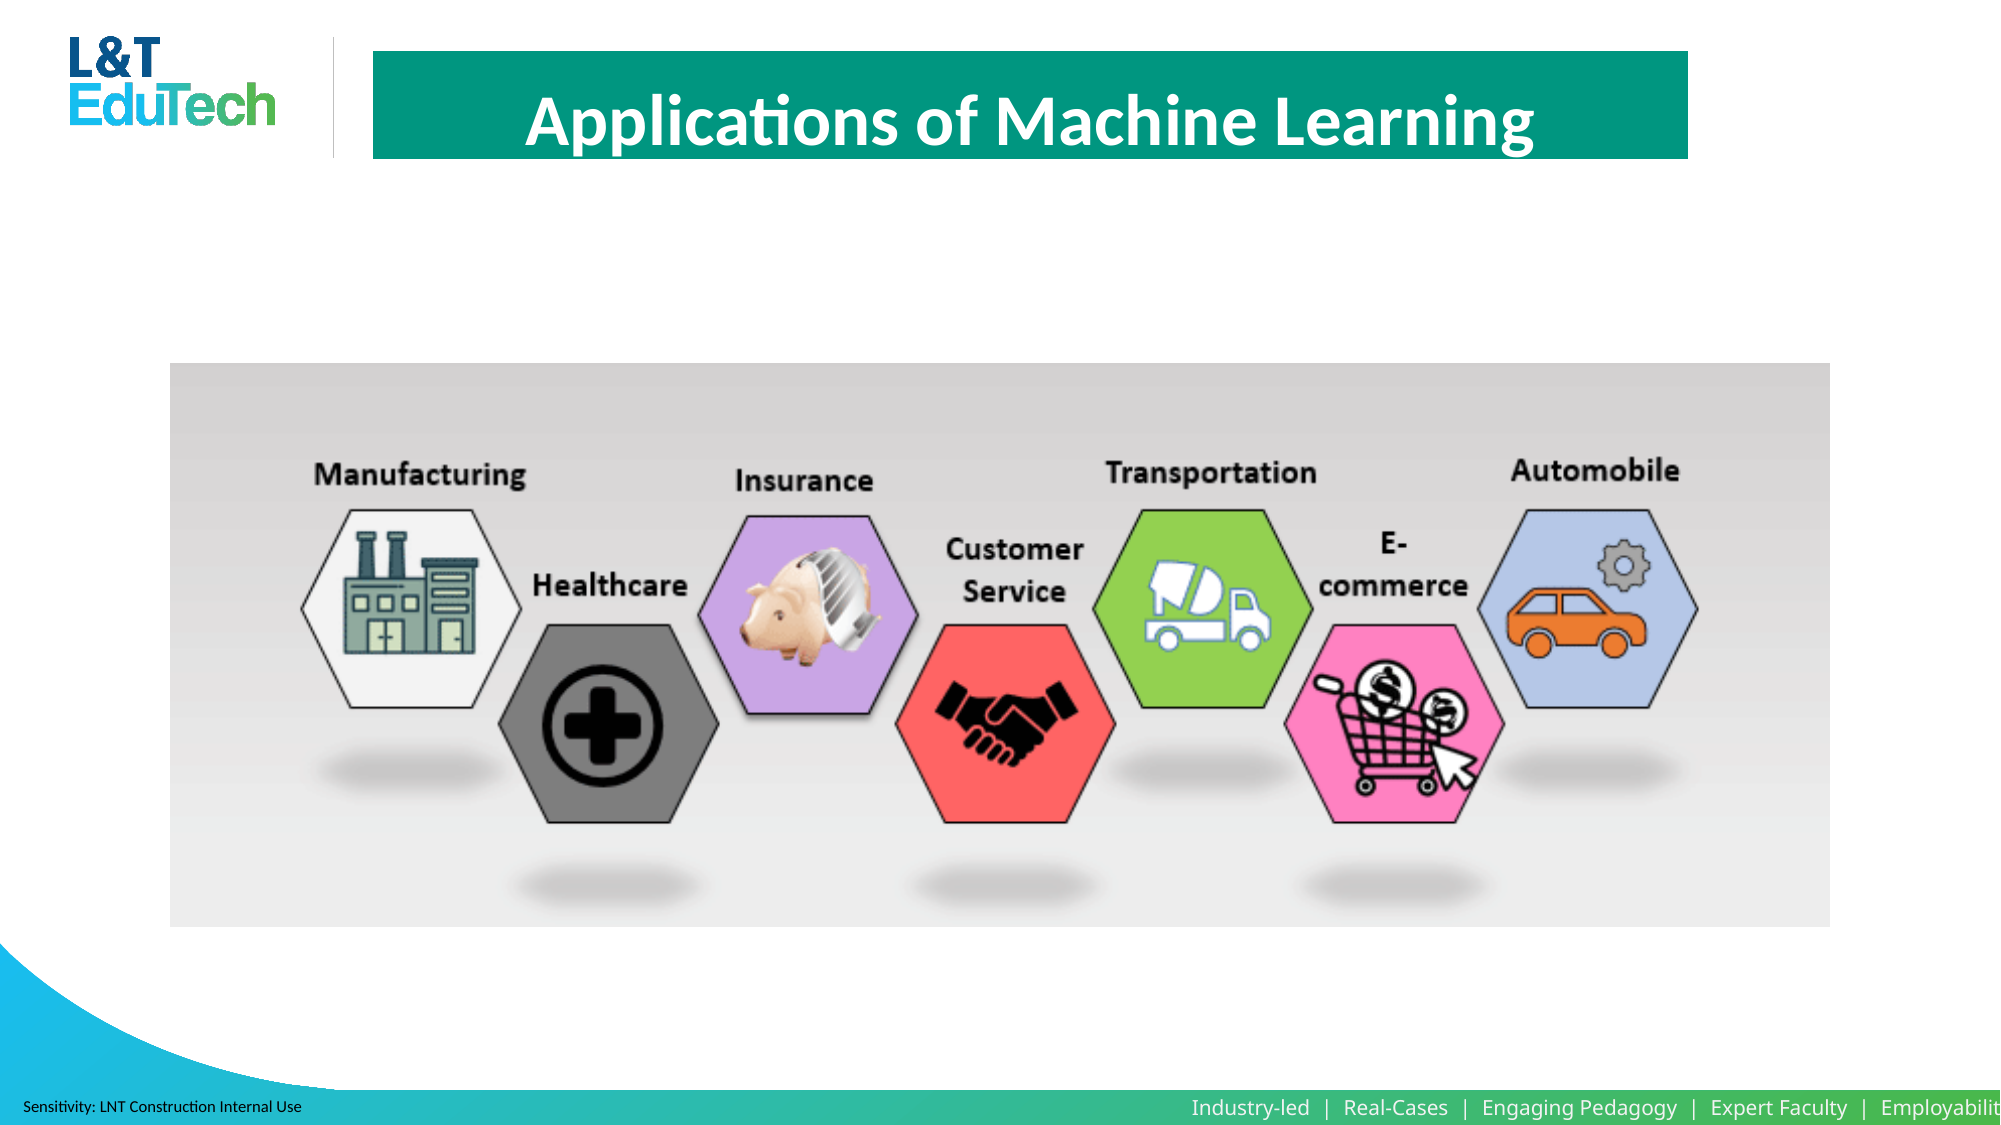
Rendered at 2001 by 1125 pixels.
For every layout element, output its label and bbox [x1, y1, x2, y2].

picture [70, 36, 275, 126]
picture [169, 363, 1830, 927]
text_box [372, 50, 1689, 177]
